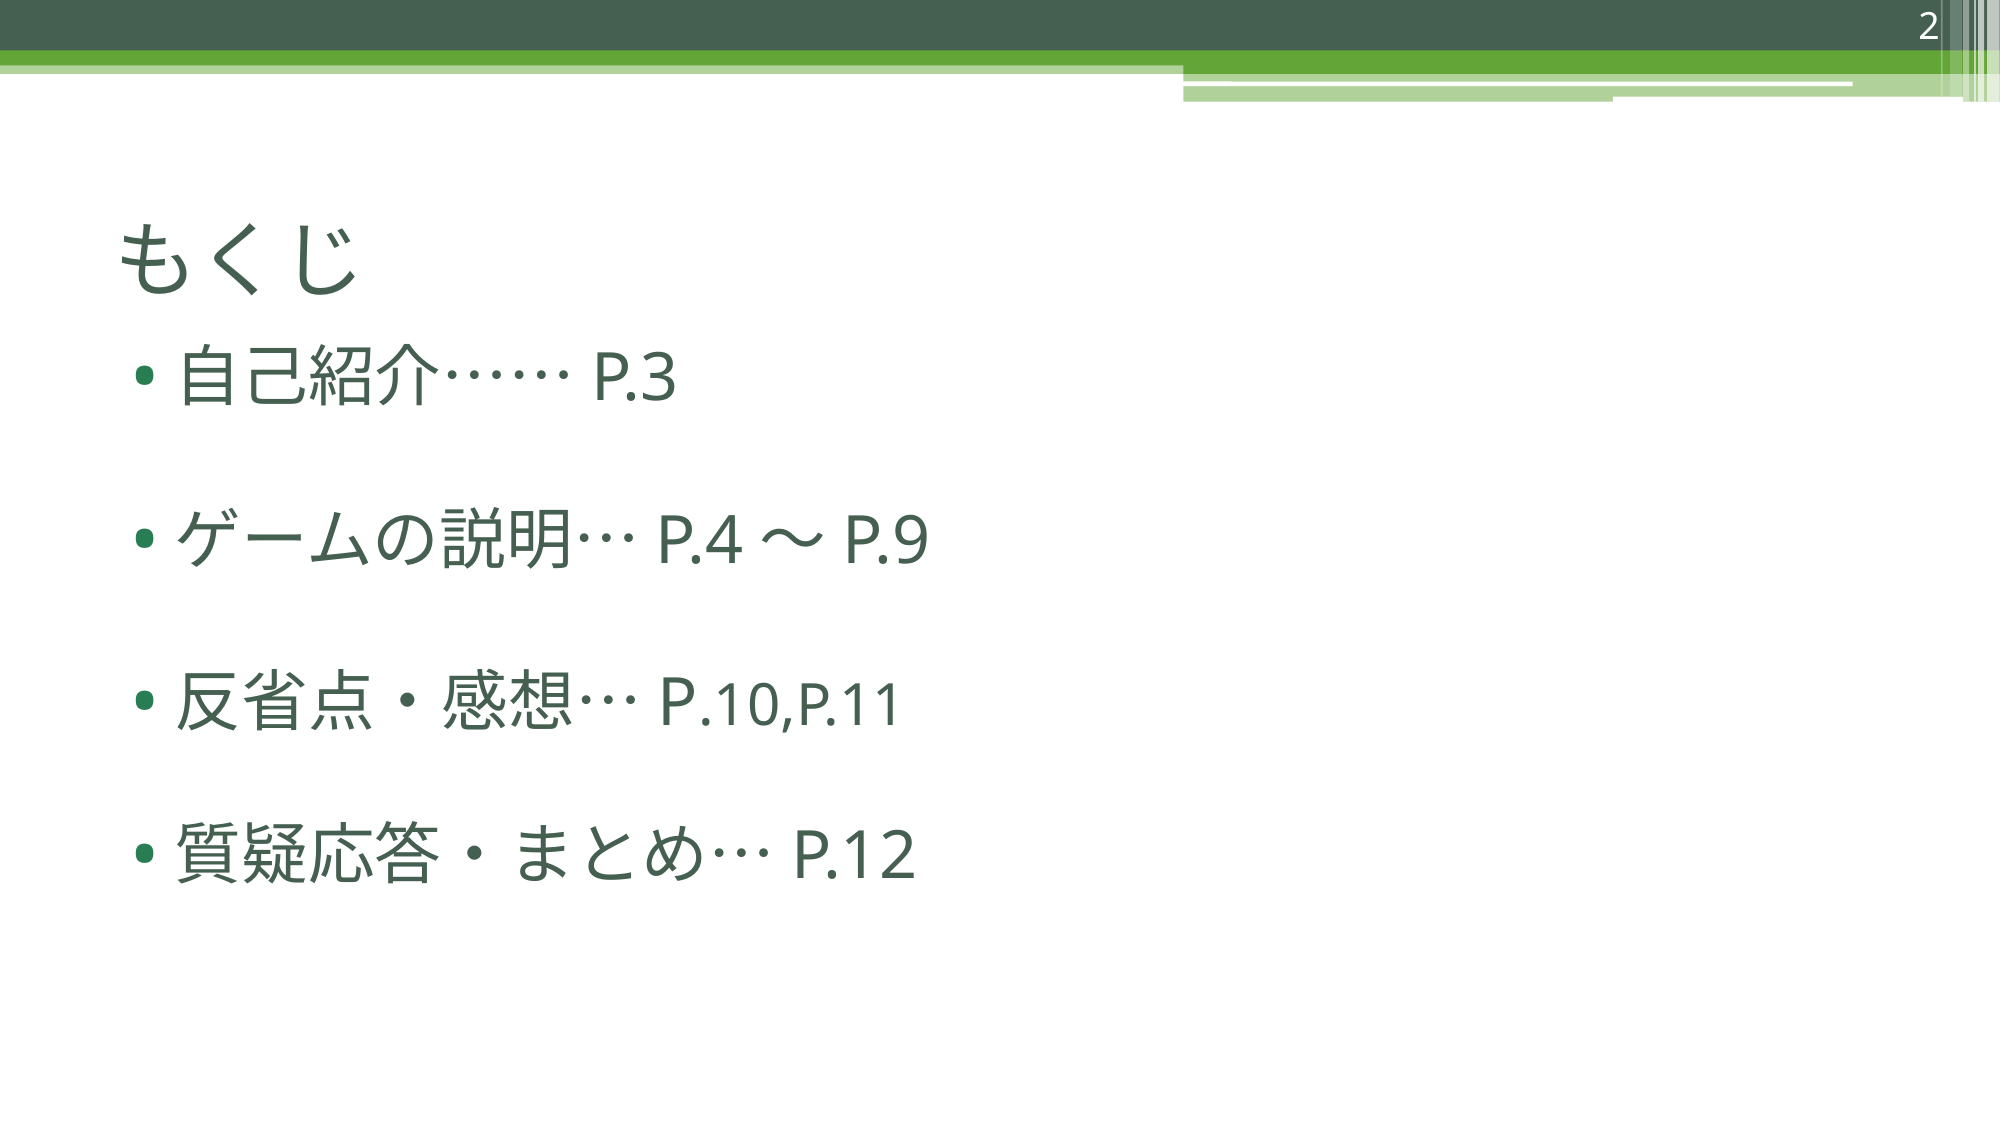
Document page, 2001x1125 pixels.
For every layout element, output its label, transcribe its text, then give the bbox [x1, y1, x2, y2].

slide_number 2 [1788, 0, 1955, 61]
title もくじ [99, 169, 1900, 326]
list 自己紹介……P.3 ゲームの説明…P.4～P.9 反省点・感想…P.10,P.11 質疑応答・まとめ…P.12 [99, 326, 1900, 1037]
